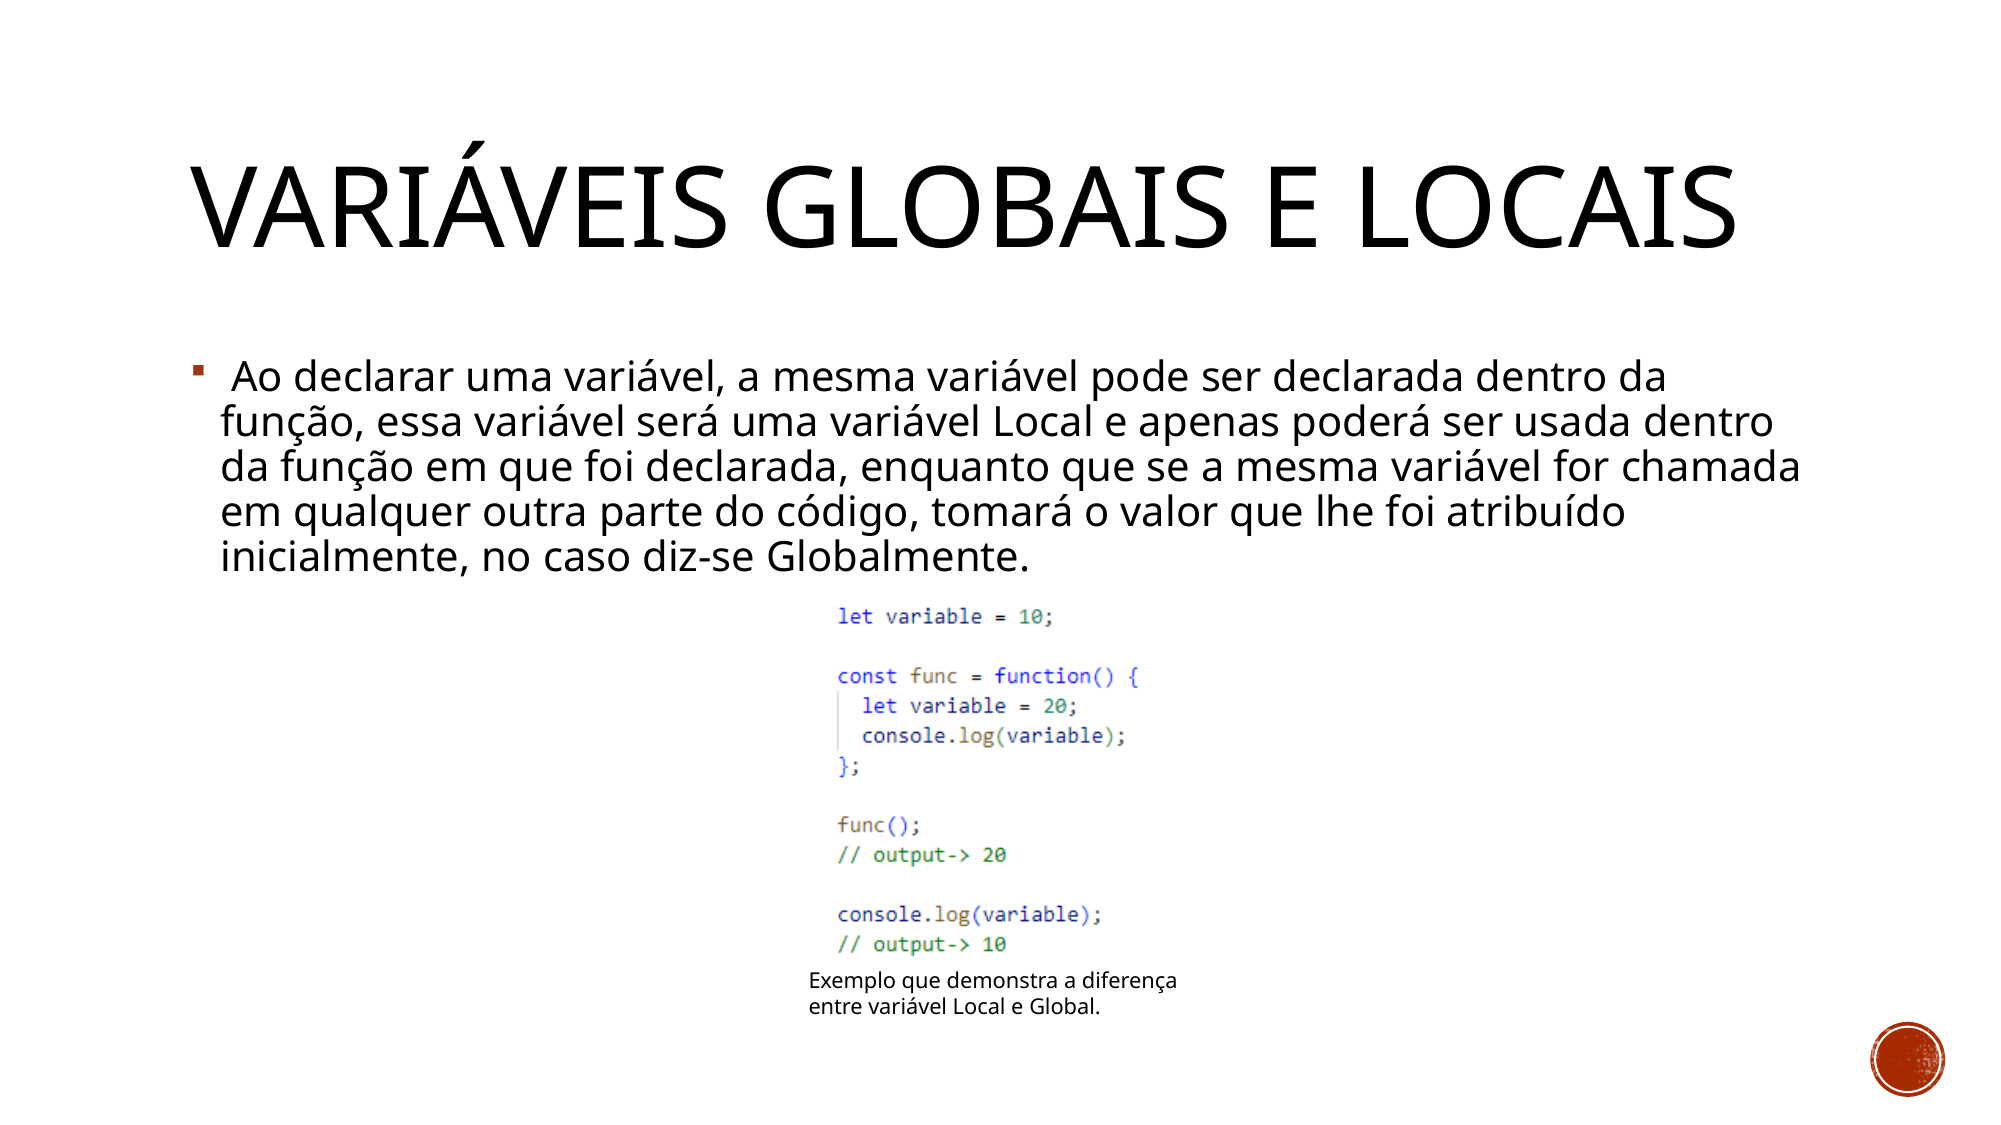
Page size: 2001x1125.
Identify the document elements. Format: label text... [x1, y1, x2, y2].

list Ao declarar uma variável, a mesma variável pode ser declarada dentro da função, essa variável será uma variável Local e apenas poderá ser usada dentro da função em que foi declarada, enquanto que se a mesma variável for chamada em qualquer outra parte do código, tomará o valor que lhe foi atribuído inicialmente, no caso diz-se Globalmente. [175, 348, 1826, 1013]
text_box Exemplo que demonstra a diferença entre variável Local e Global. [793, 959, 1206, 1027]
picture [828, 594, 1172, 972]
title Variáveis globais e Locais [175, 79, 1826, 344]
